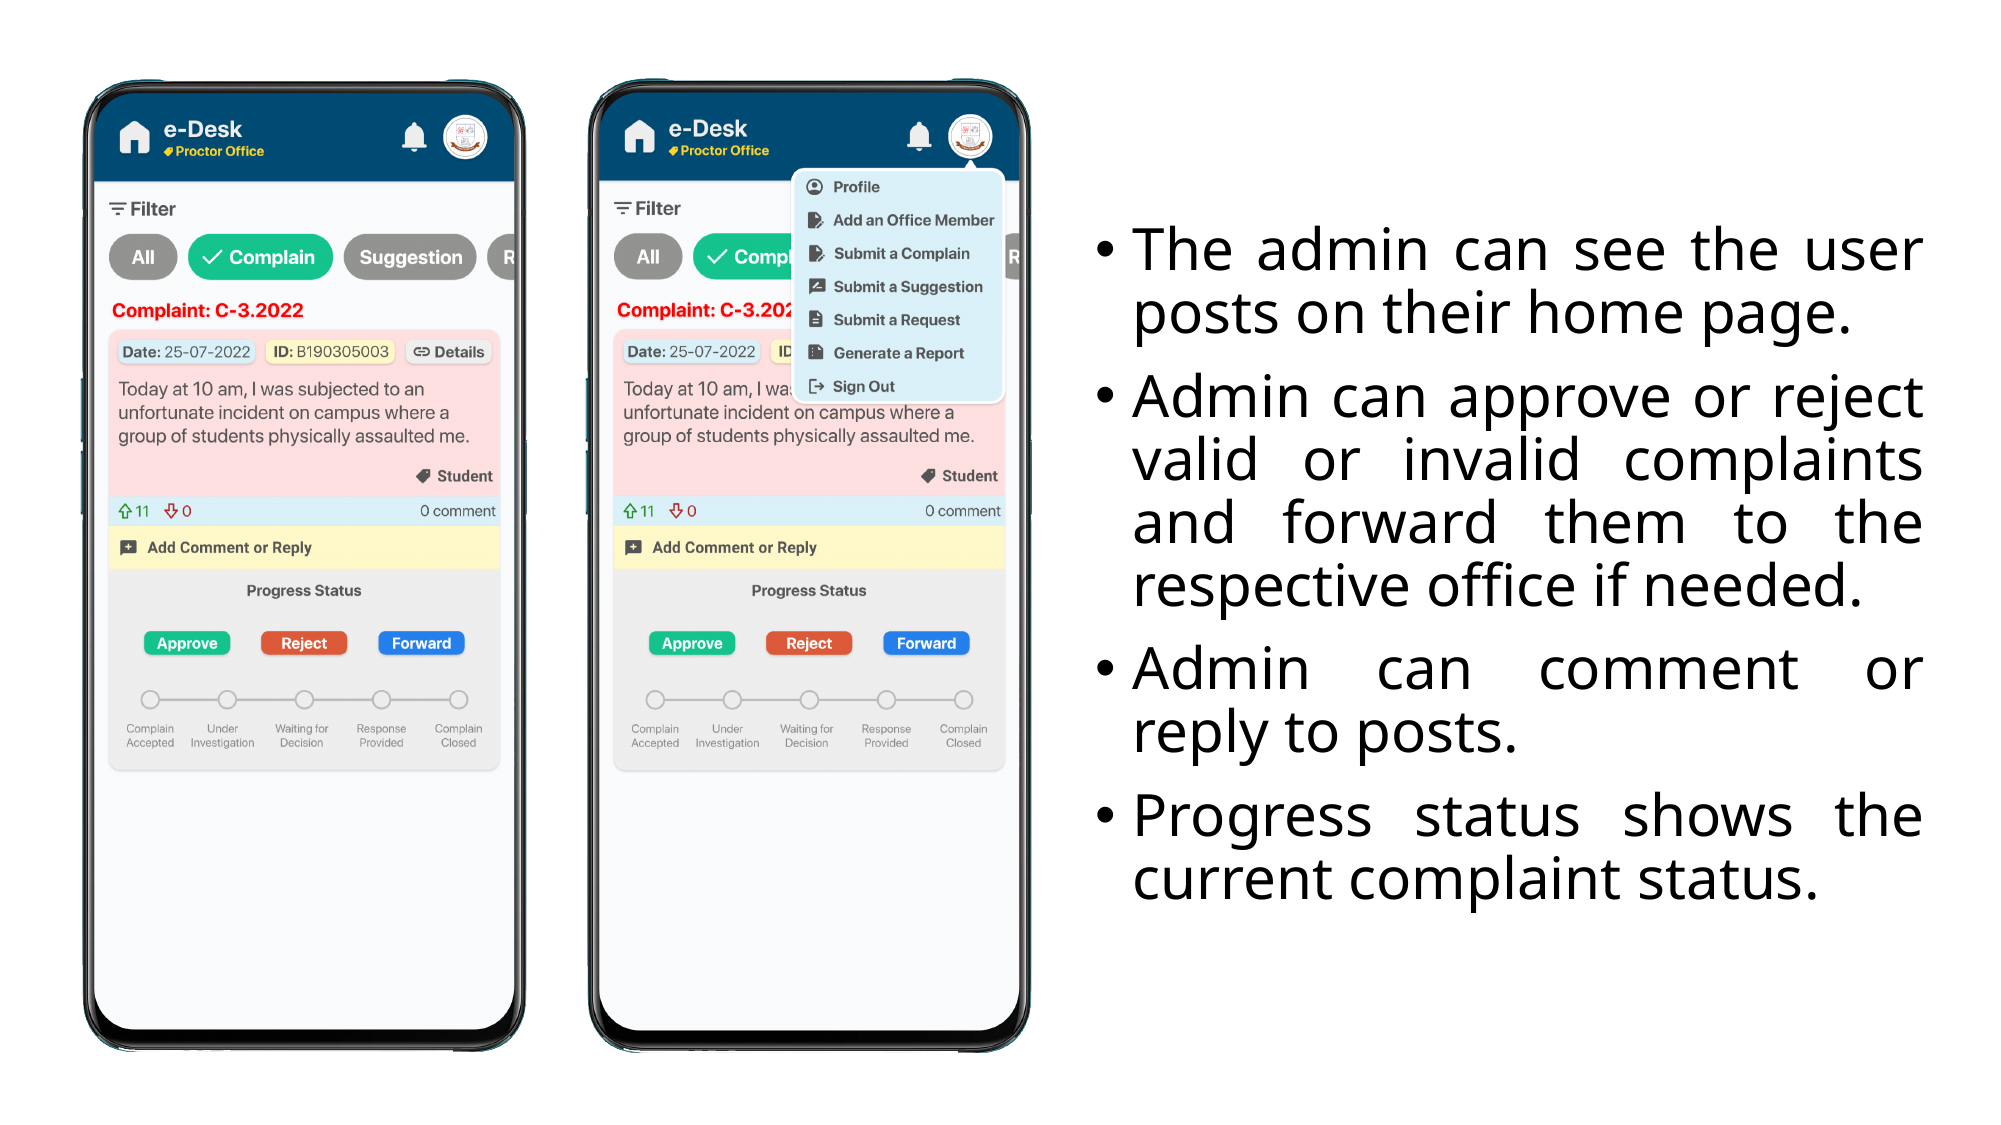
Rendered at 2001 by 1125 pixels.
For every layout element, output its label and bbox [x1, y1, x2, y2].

text_box [0, 0, 1940, 1125]
